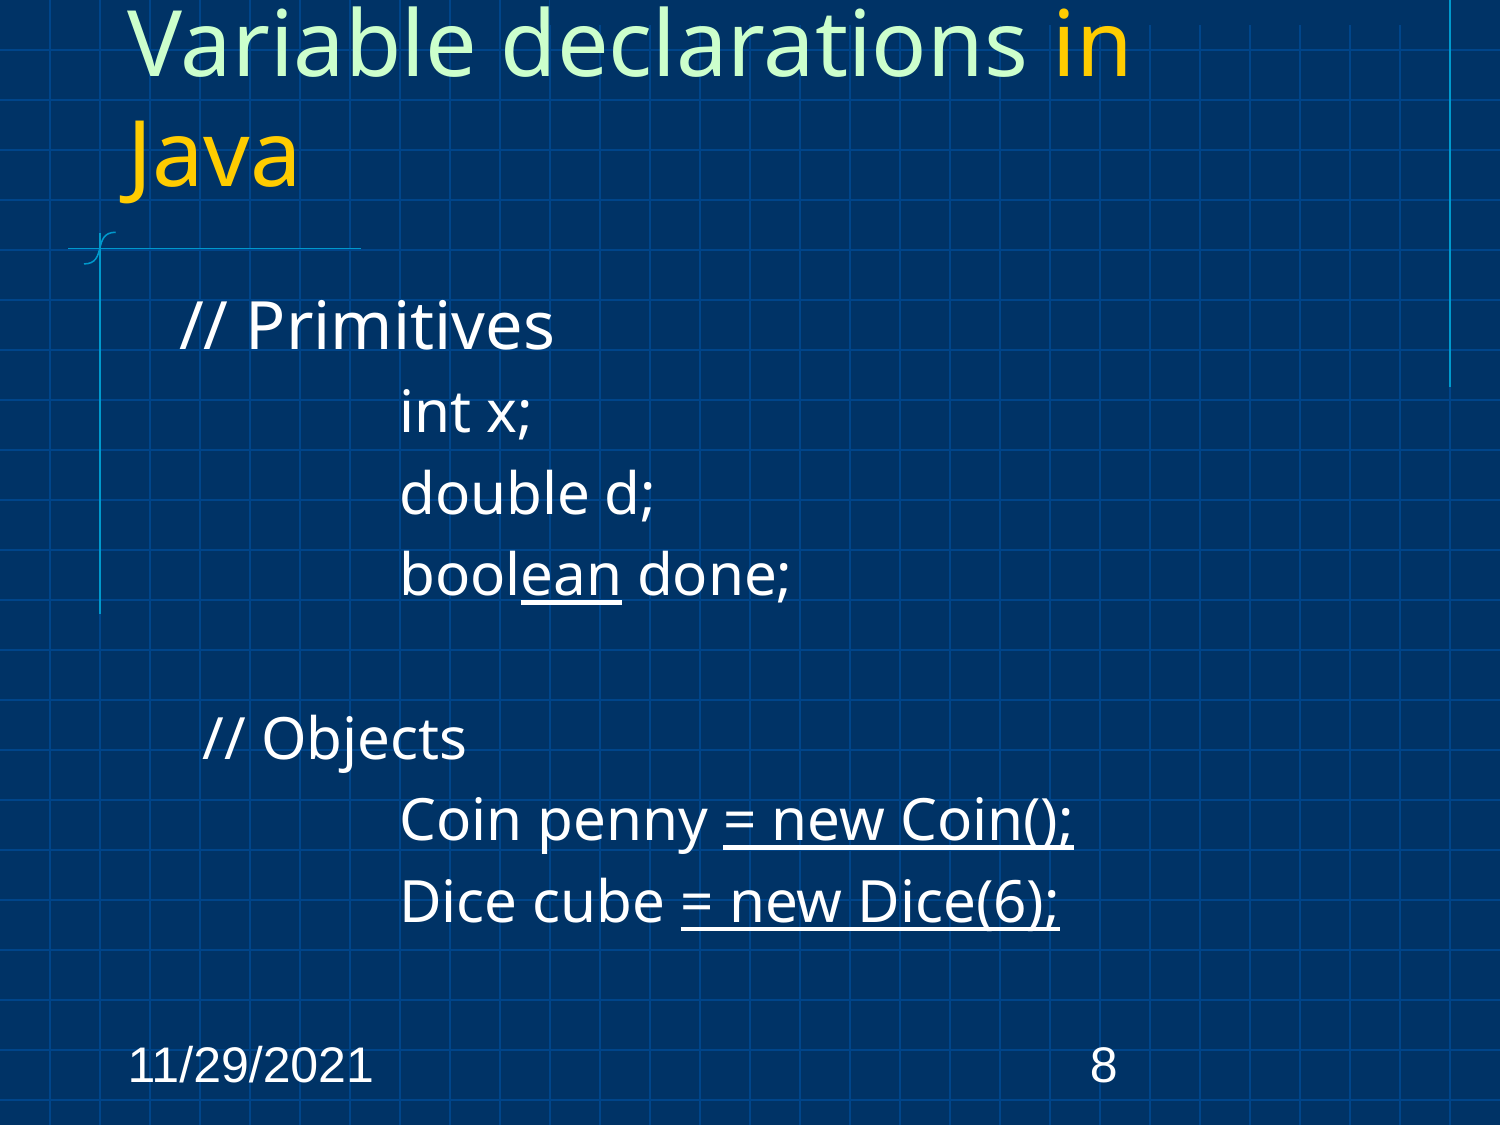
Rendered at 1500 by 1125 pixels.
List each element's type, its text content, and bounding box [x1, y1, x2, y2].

title Variable declarations in Java [112, 112, 1338, 213]
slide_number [112, 1025, 425, 1100]
list // Primitives int x; double d; boolean done; // Objects Coin penny = new Coin(); Dice cube = new Dice(6); [112, 275, 1388, 988]
slide_number ‹#› [1074, 1025, 1388, 1100]
